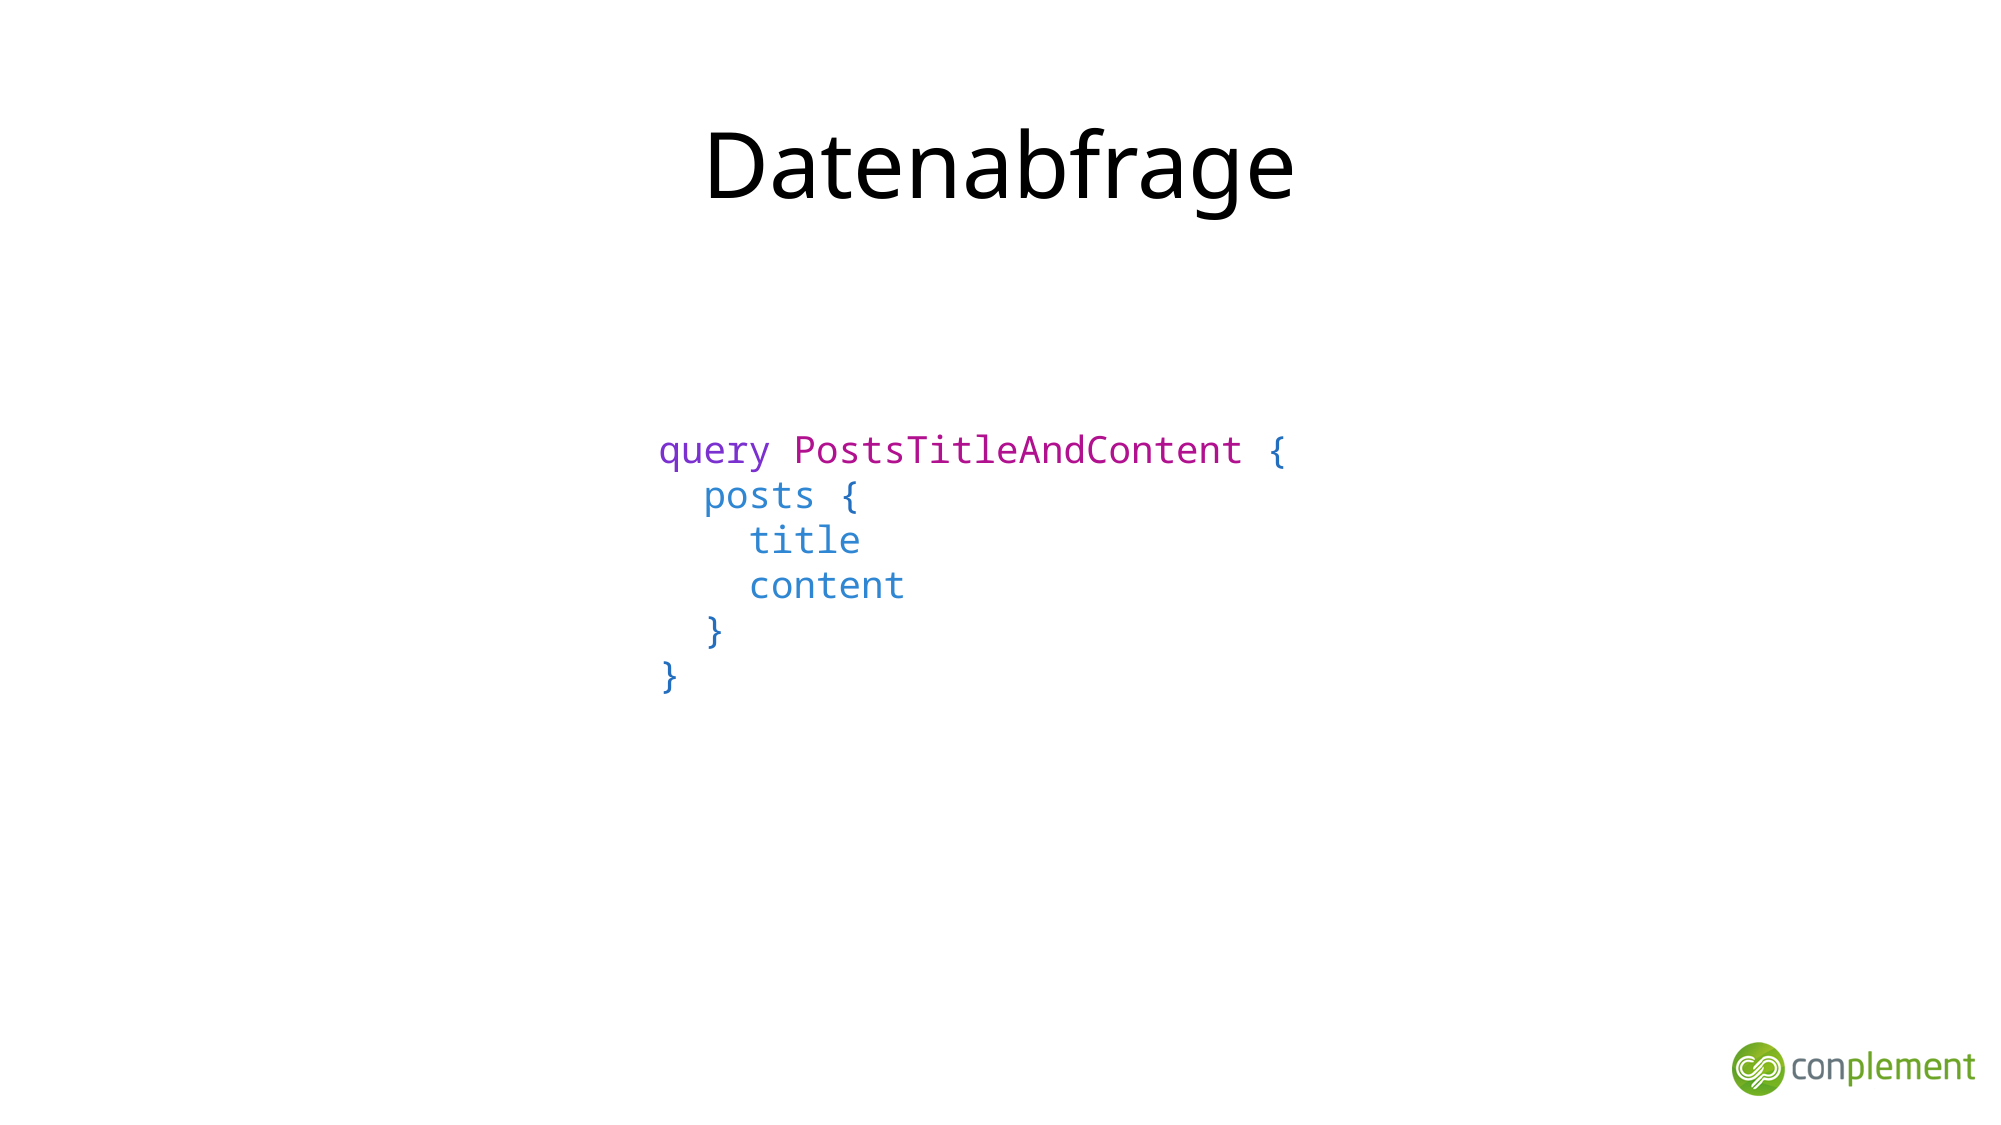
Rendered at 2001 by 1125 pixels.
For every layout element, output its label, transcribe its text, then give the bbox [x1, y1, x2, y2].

title Datenabfrage [137, 59, 1863, 278]
text_box query PostsTitleAndContent { posts { title content } } [643, 418, 1357, 704]
picture [1732, 1042, 1976, 1101]
